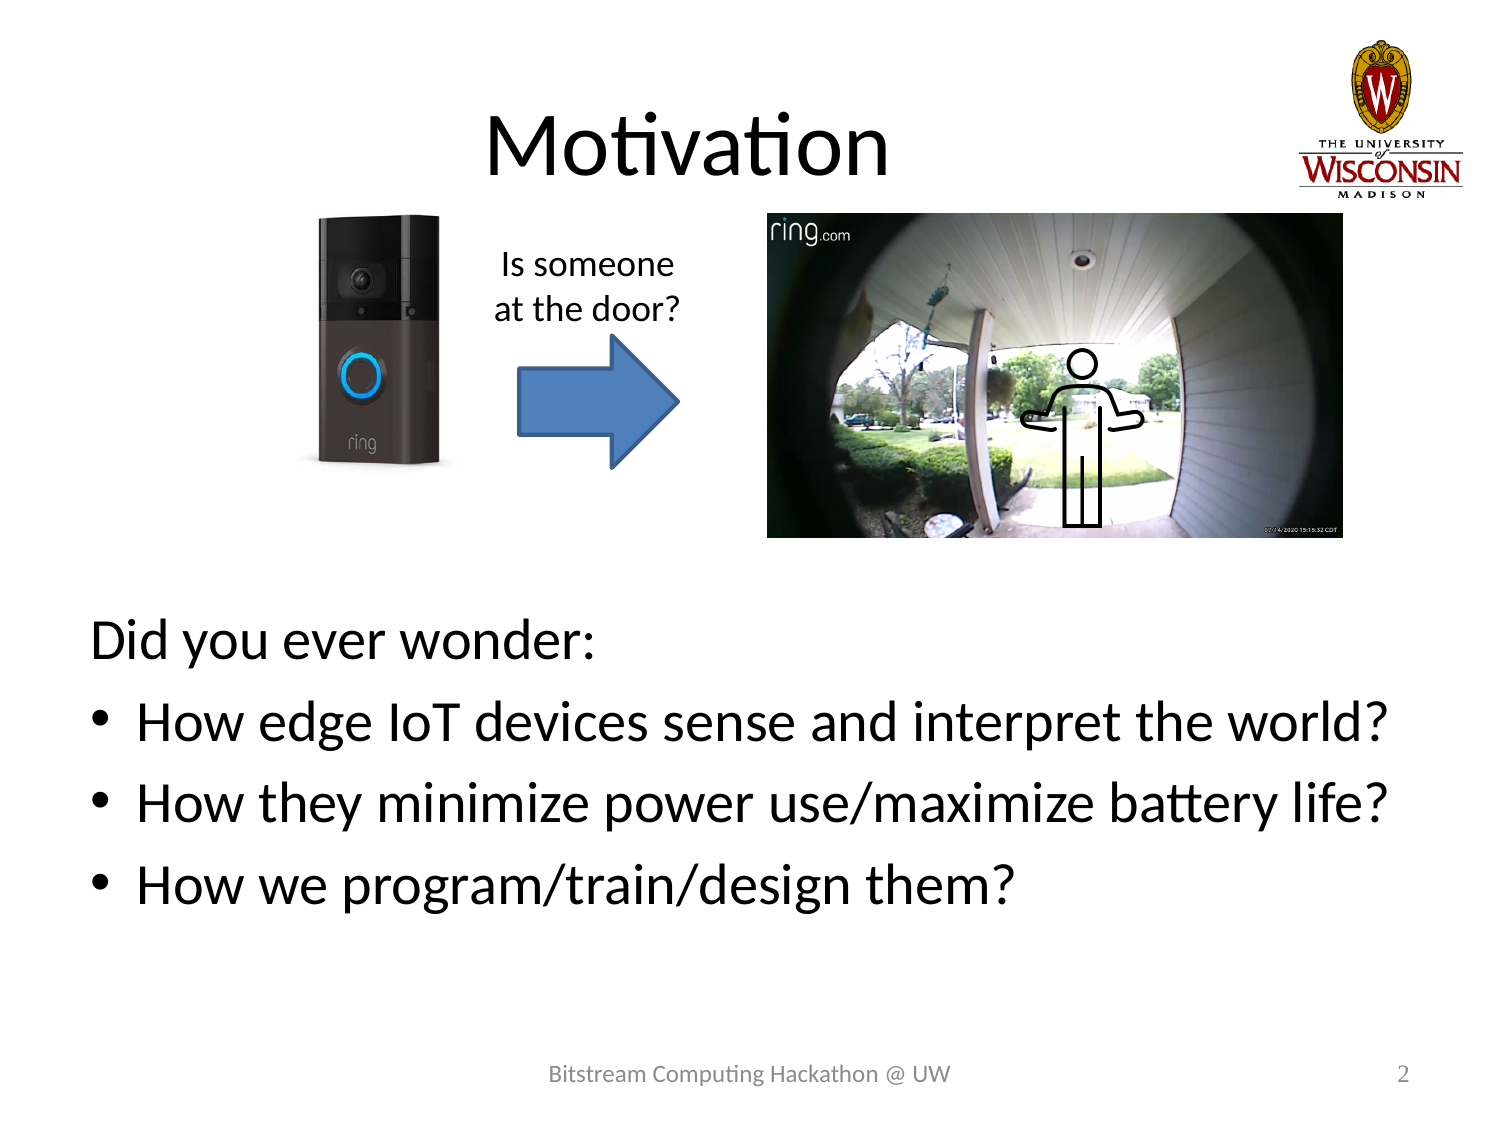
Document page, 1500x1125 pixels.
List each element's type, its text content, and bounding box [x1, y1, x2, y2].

footer Bitstream Computing Hackathon @ UW [512, 1042, 988, 1103]
picture [1299, 37, 1463, 200]
picture [185, 147, 571, 532]
title Motivation [75, 45, 1300, 233]
list Did you ever wonder: How edge IoT devices sense and interpret the world? How they minimize power use/maximize battery life? How we program/train/design them? [75, 593, 1425, 1005]
text_box Is someone at the door? [575, 233, 699, 336]
slide_number 2 [1250, 1042, 1425, 1103]
picture [767, 213, 1343, 538]
text_box [575, 336, 681, 470]
